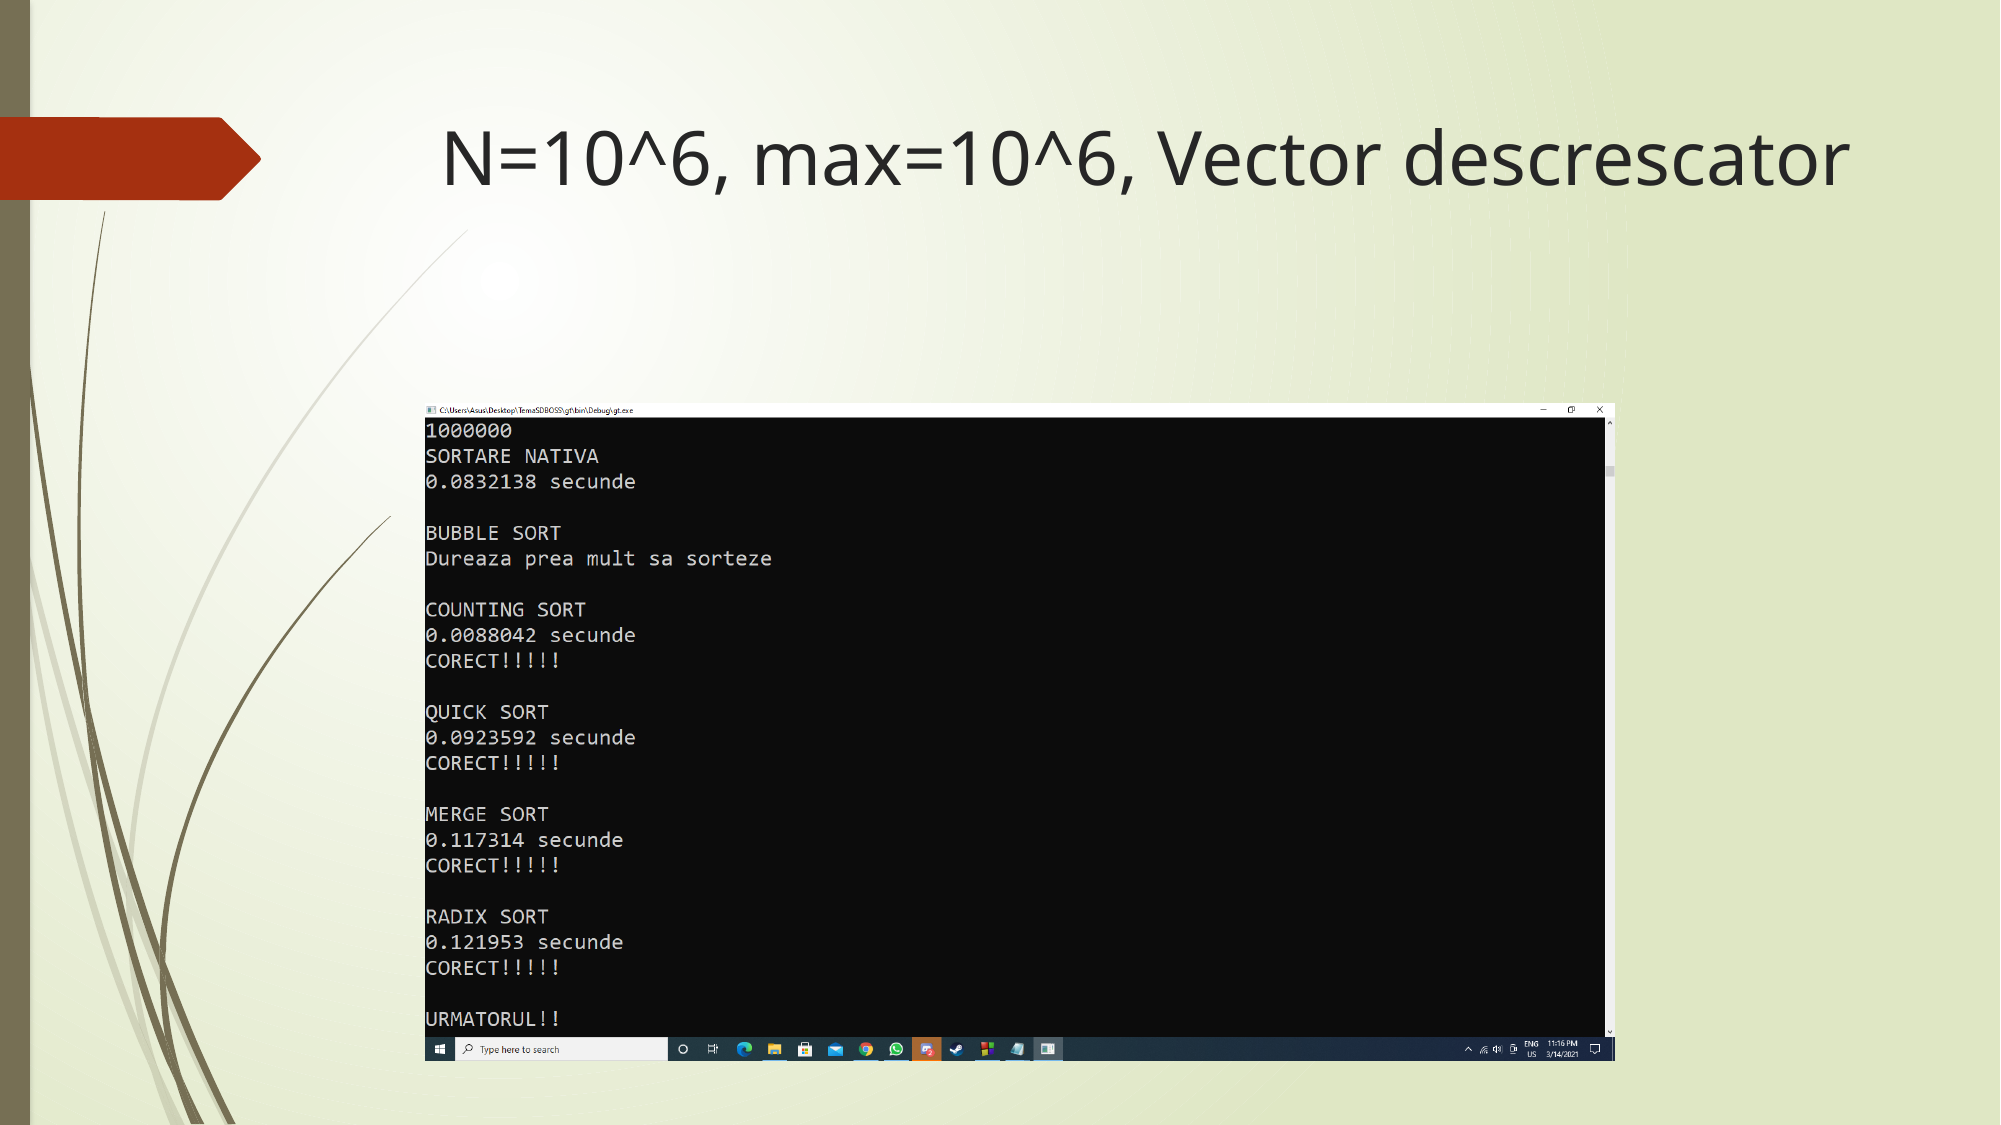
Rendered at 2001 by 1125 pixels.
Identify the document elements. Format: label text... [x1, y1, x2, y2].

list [425, 403, 1615, 1061]
title N=10^6, max=10^6, Vector descrescator [425, 102, 1888, 313]
